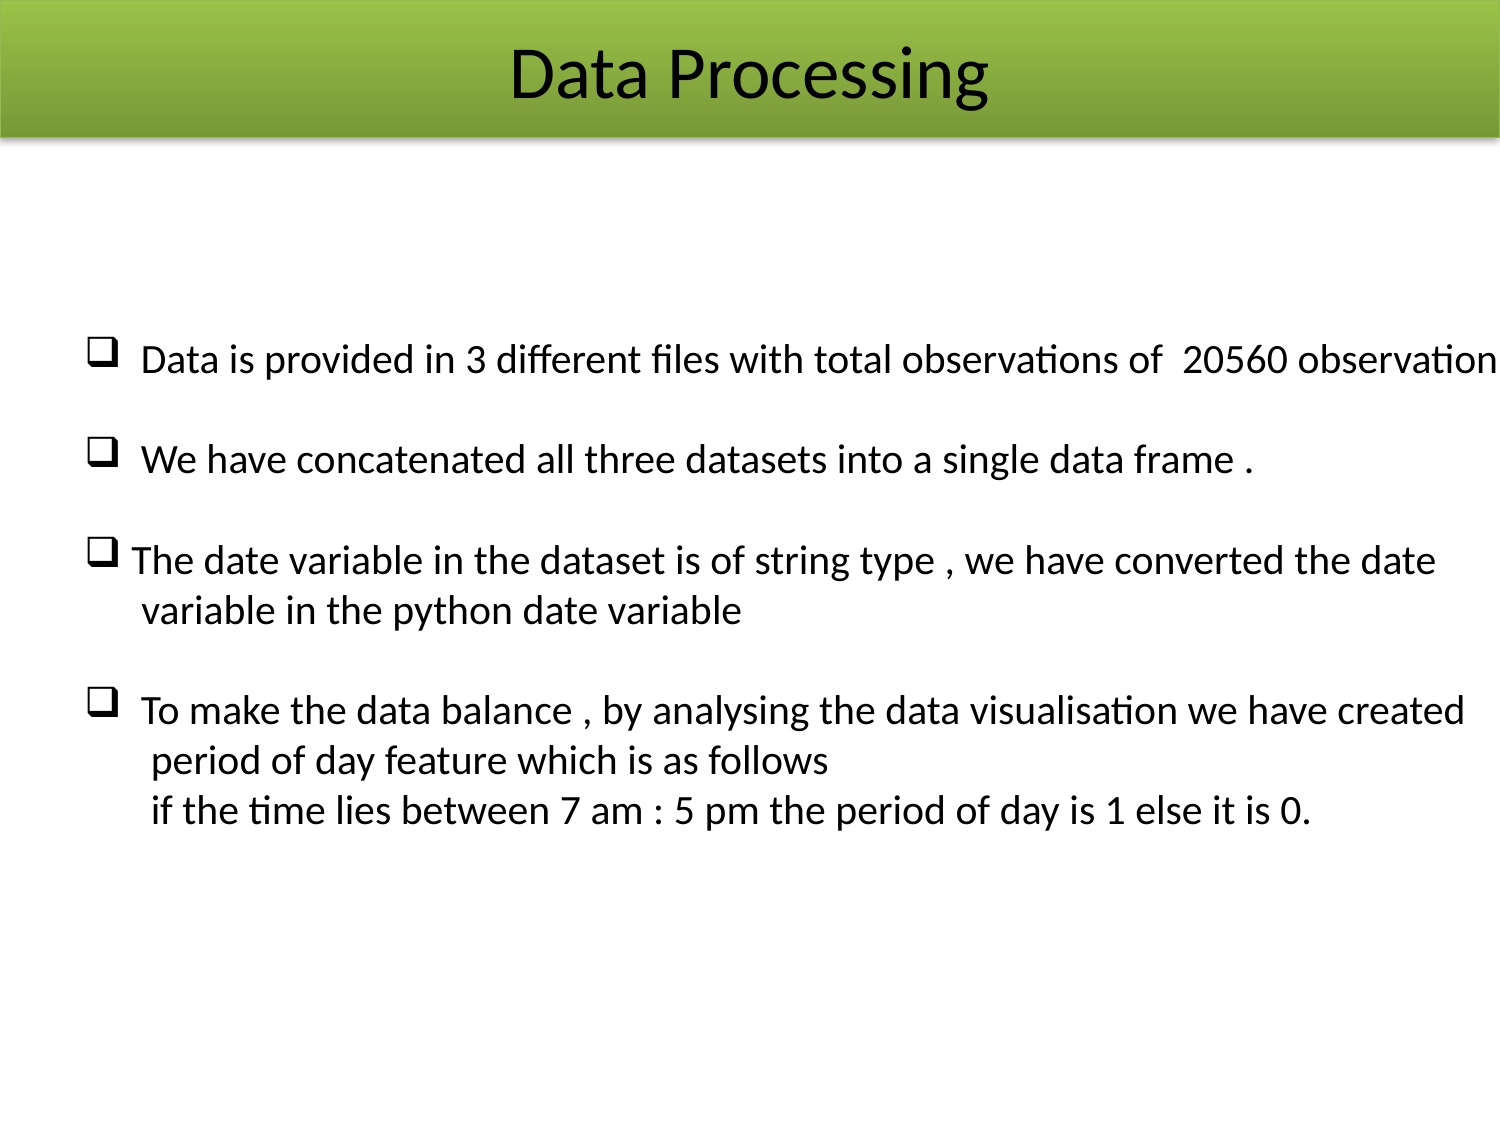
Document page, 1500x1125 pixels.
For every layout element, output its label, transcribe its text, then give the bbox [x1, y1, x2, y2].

text_box Data Processing [0, 0, 1500, 138]
text_box Data is provided in 3 different files with total observations of 20560 observation We have concatenated all three datasets into a single data frame . The date variable in the dataset is of string type , we have converted the date variable in the python date variable To make the data balance , by analysing the data visualisation we have created period of day feature which is as follows if the time lies between 7 am : 5 pm the period of day is 1 else it is 0. [69, 324, 1500, 840]
